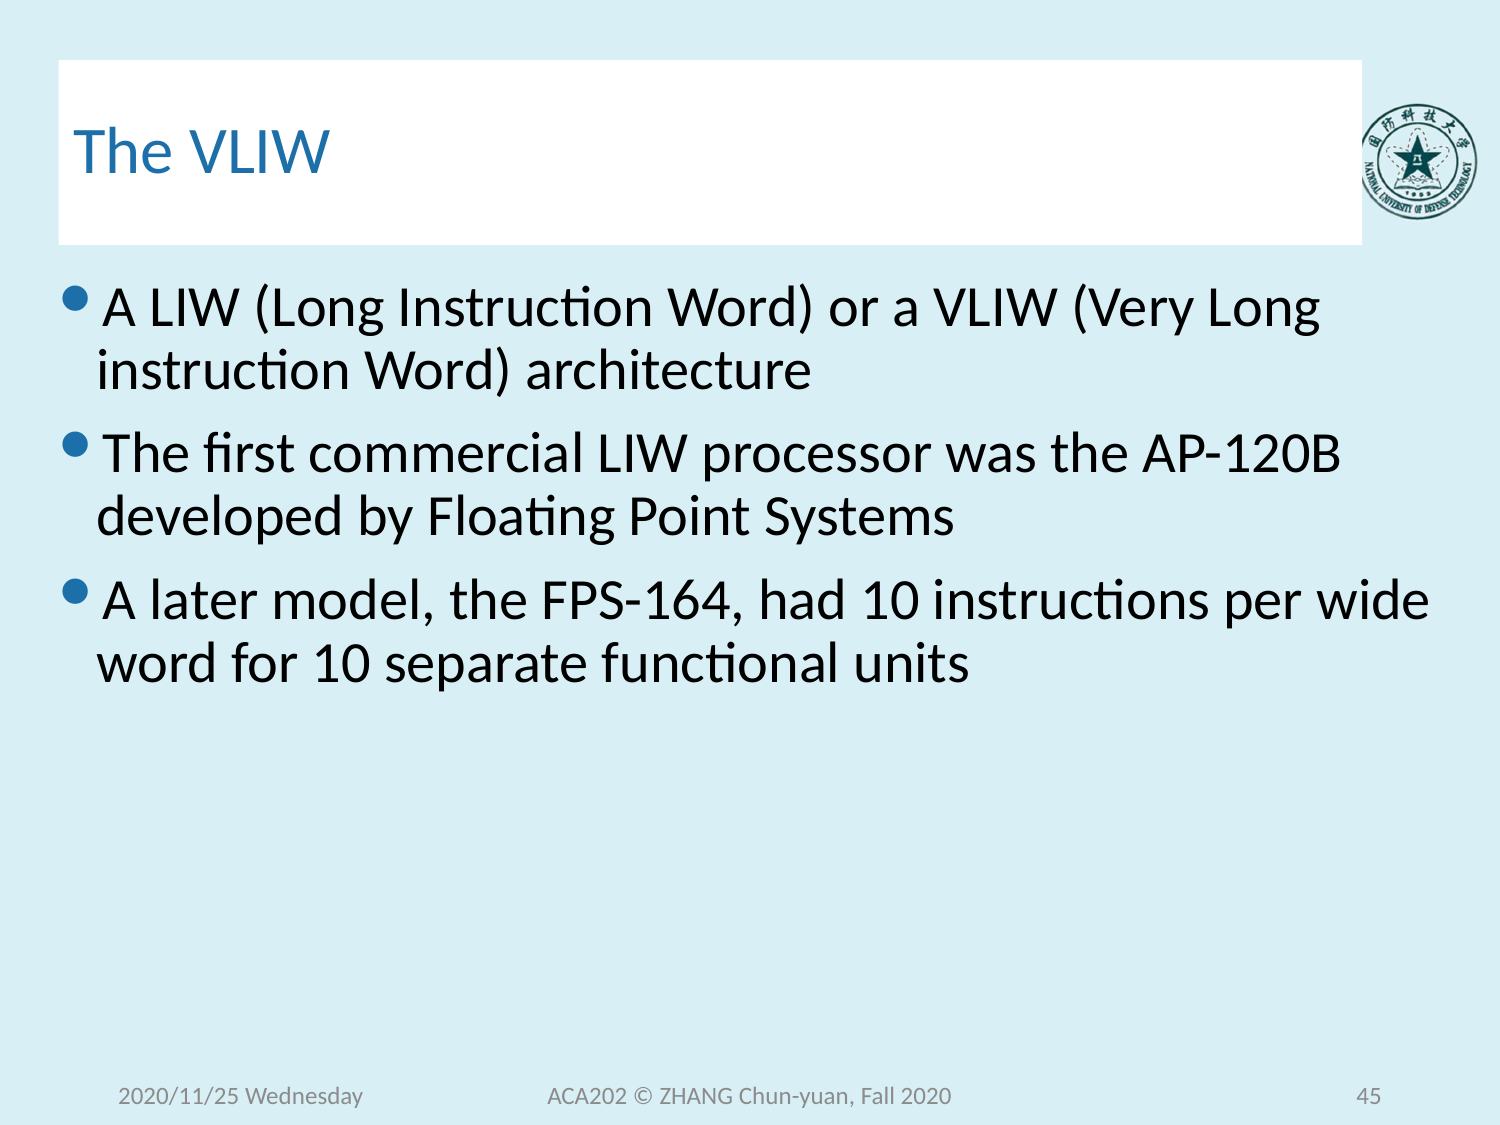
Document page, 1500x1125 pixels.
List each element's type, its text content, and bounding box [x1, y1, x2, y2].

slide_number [103, 1064, 441, 1125]
slide_number 45 [1059, 1064, 1397, 1125]
picture [1363, 102, 1480, 224]
footer ACA202 © ZHANG Chun-yuan, Fall 2020 [496, 1064, 1004, 1125]
list A LIW (Long Instruction Word) or a VLIW (Very Long instruction Word) architecture The first commercial LIW processor was the AP-120B developed by Floating Point Systems A later model, the FPS-164, had 10 instructions per wide word for 10 separate functional units [43, 268, 1457, 1045]
title The VLIW [58, 59, 1363, 245]
